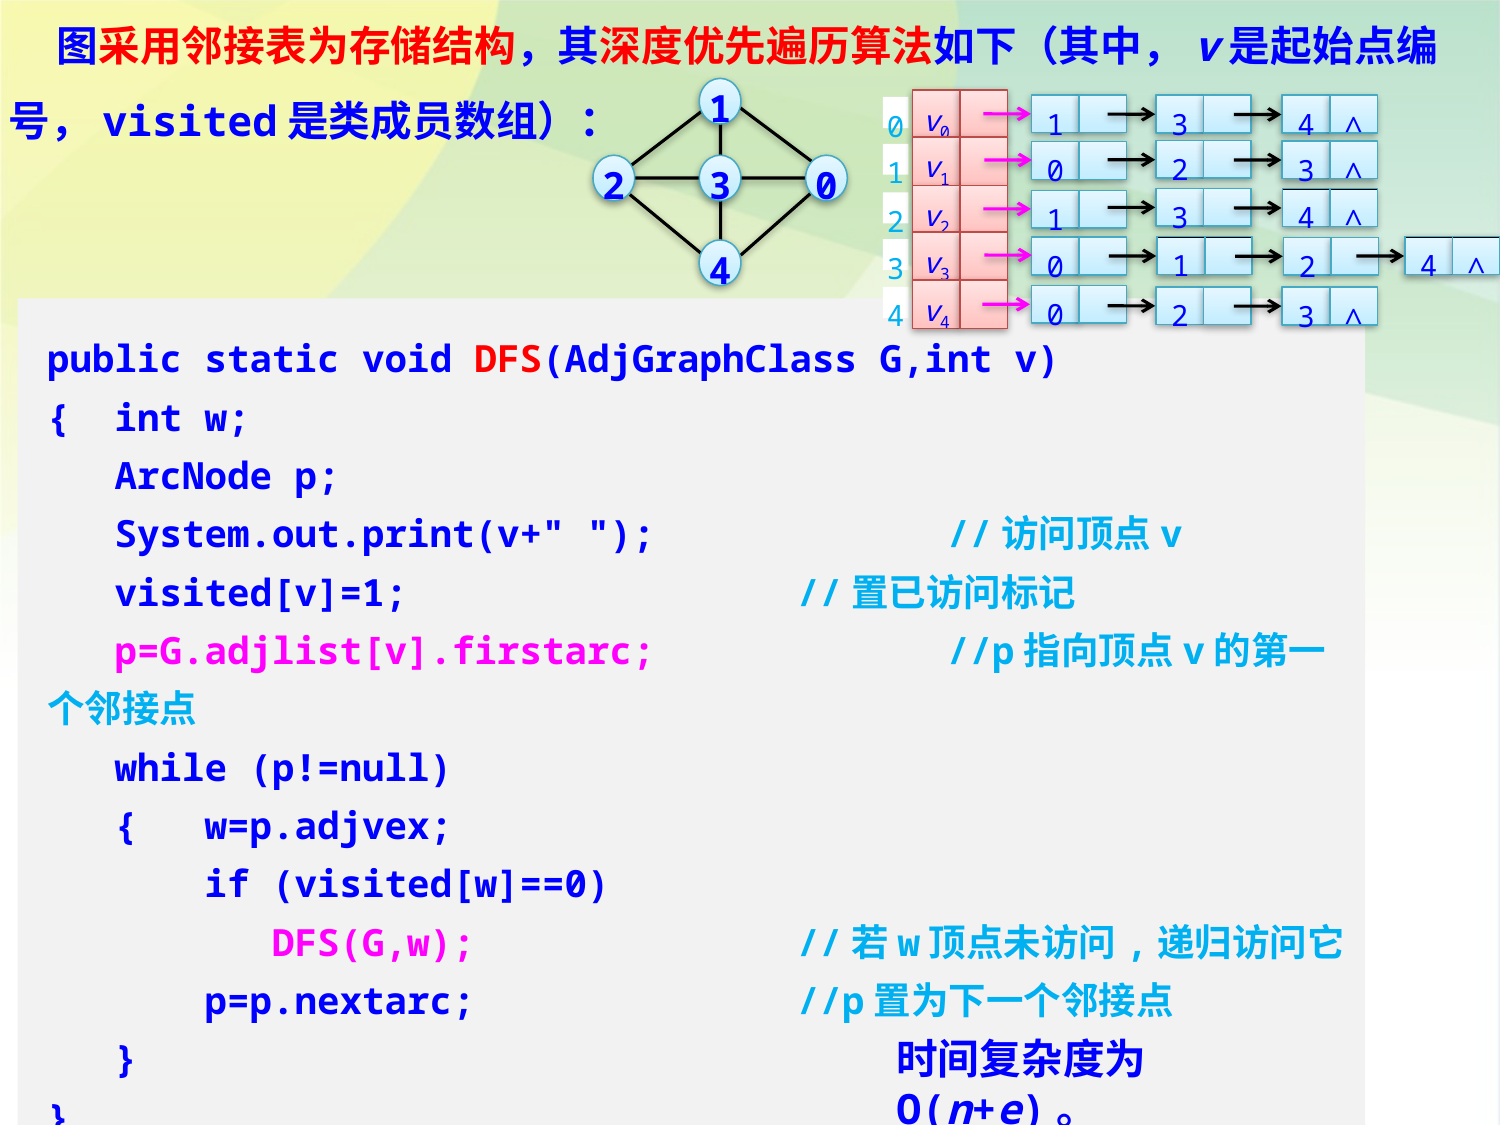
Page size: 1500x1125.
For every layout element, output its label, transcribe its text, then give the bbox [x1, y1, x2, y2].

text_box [592, 78, 848, 286]
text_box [882, 89, 1500, 329]
text_box 时间复杂度为O(n+e)。 [881, 1025, 1351, 1125]
text_box public static void DFS(AdjGraphClass G,int v) { int w; ArcNode p; System.out.print(v+" "); //访问顶点v visited[v]=1; //置已访问标记 p=G.adjlist[v].firstarc; //p指向顶点v的第一个邻接点 while (p!=null) { w=p.adjvex; if (visited[w]==0) DFS(G,w); //若w顶点未访问,递归访问它 p=p.nextarc; //p置为下一个邻接点 } } [16, 296, 1367, 1125]
text_box 图采用邻接表为存储结构，其深度优先遍历算法如下（其中，v是起始点编号，visited是类成员数组）： [0, 0, 1463, 152]
